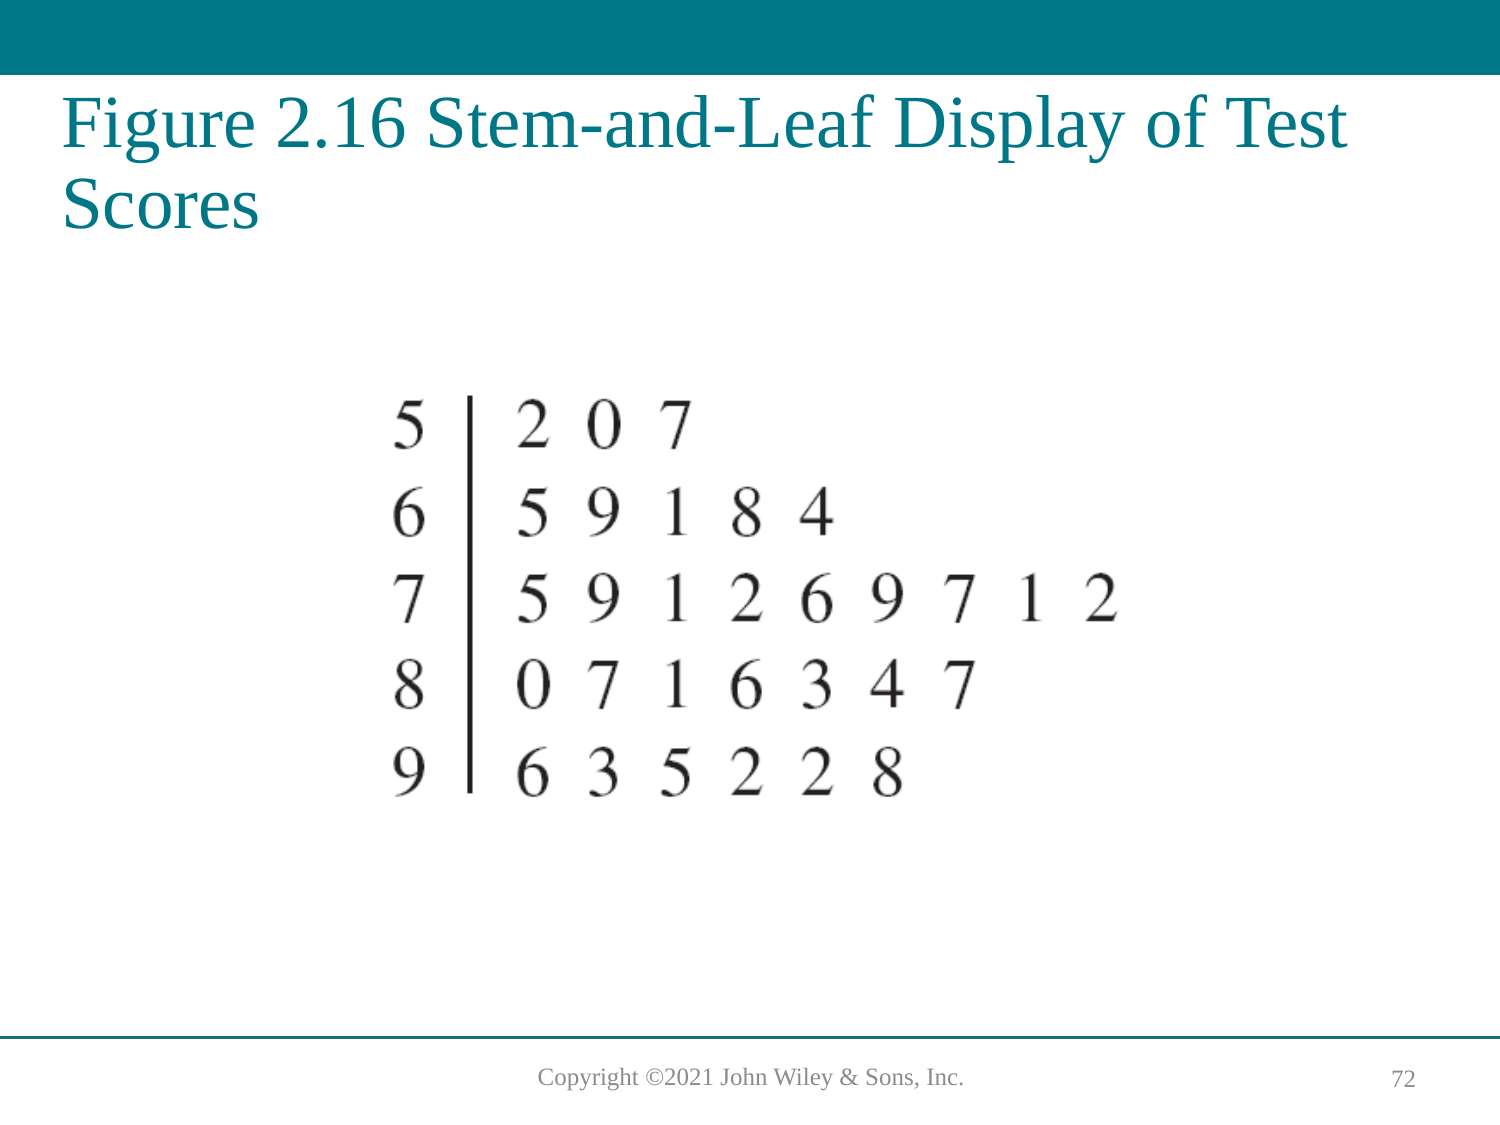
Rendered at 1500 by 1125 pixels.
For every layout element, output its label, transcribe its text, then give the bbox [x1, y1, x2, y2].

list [330, 365, 1170, 847]
title Figure 2.16 Stem-and-Leaf Display of Test Scores [46, 75, 1447, 313]
